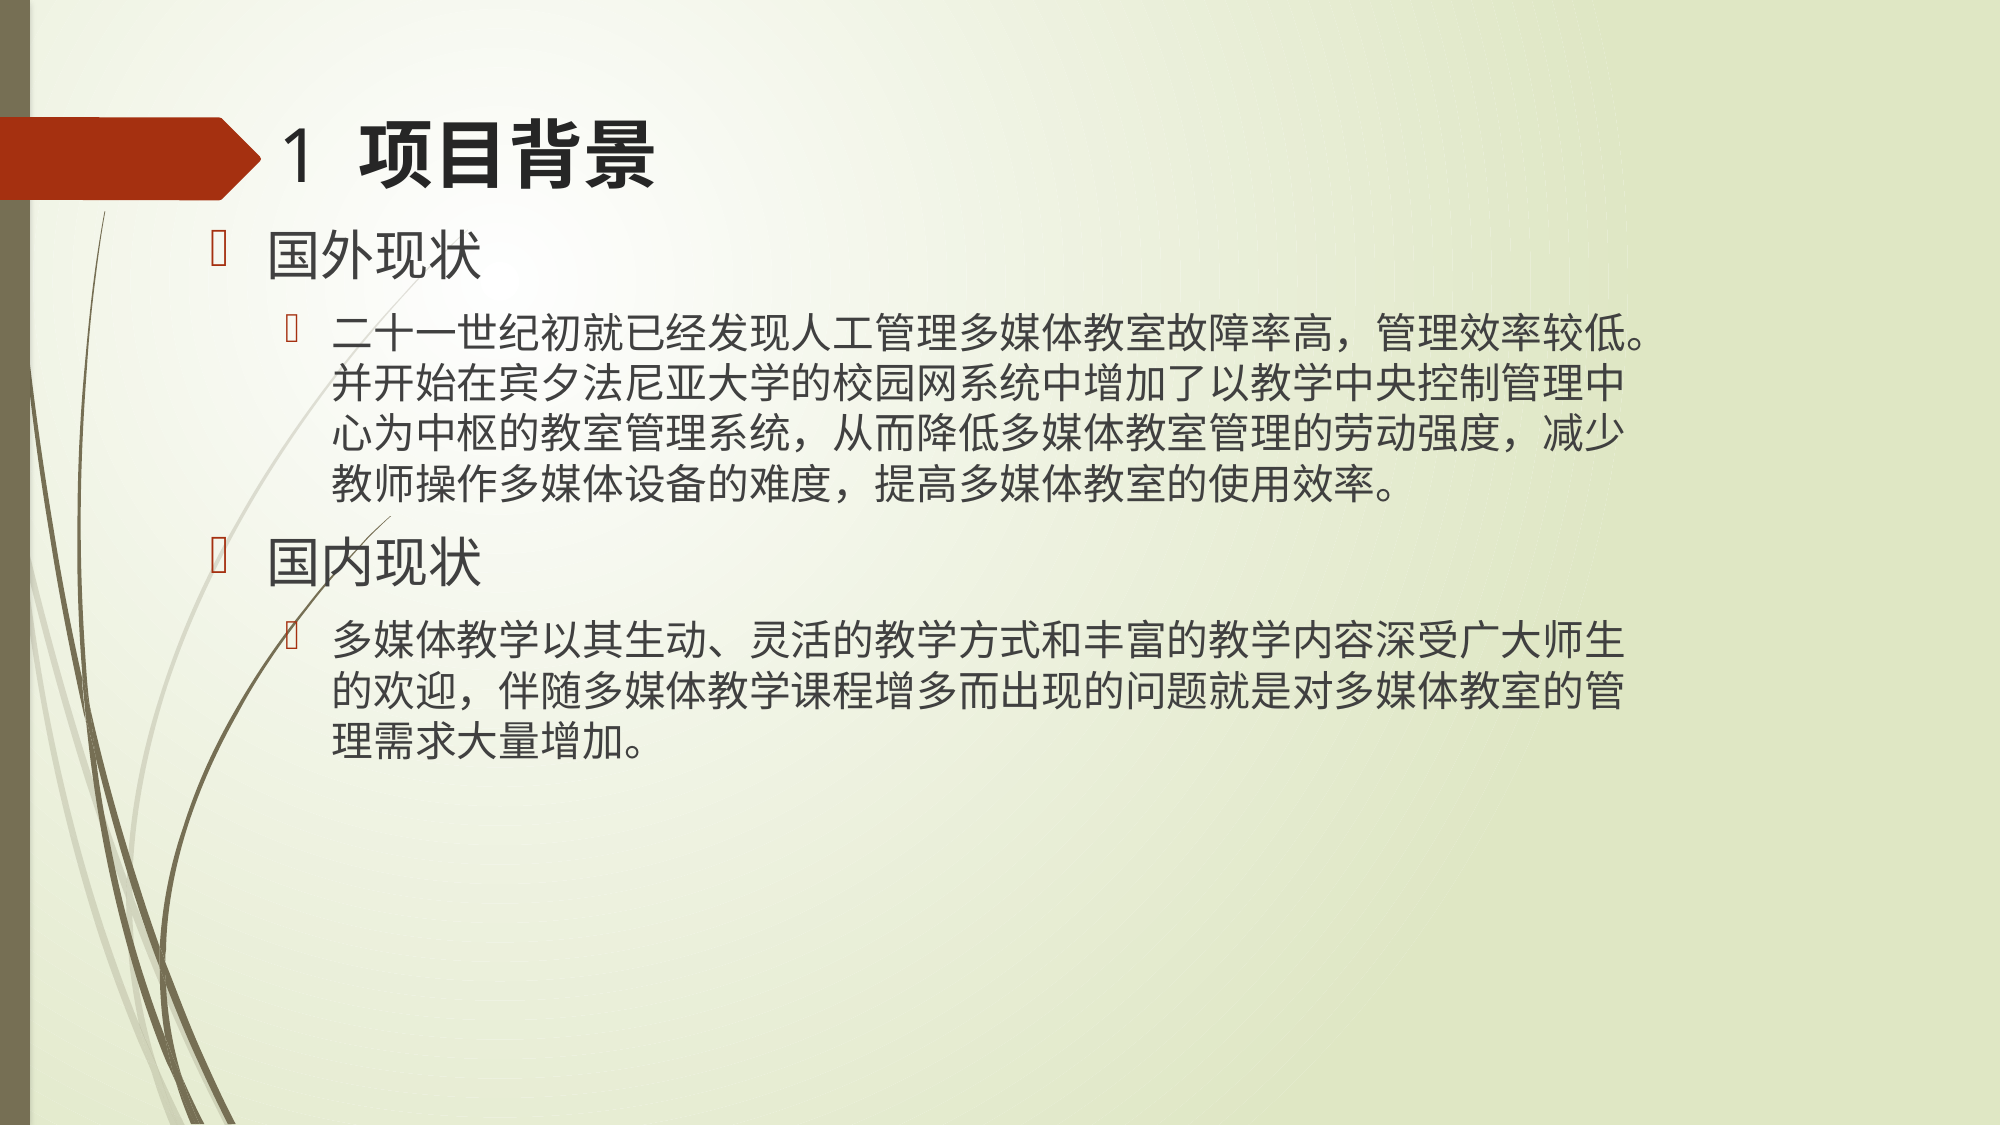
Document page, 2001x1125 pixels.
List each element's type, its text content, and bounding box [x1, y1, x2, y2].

title 1 项目背景 [263, 99, 1872, 214]
list 国外现状 二十一世纪初就已经发现人工管理多媒体教室故障率高，管理效率较低。并开始在宾夕法尼亚大学的校园网系统中增加了以教学中央控制管理中心为中枢的教室管理系统，从而降低多媒体教室管理的劳动强度，减少教师操作多媒体设备的难度，提高多媒体教室的使用效率。 国内现状 多媒体教学以其生动、灵活的教学方式和丰富的教学内容深受广大师生的欢迎，伴随多媒体教学课程增多而出现的问题就是对多媒体教室的管理需求大量增加。 [194, 213, 1658, 869]
